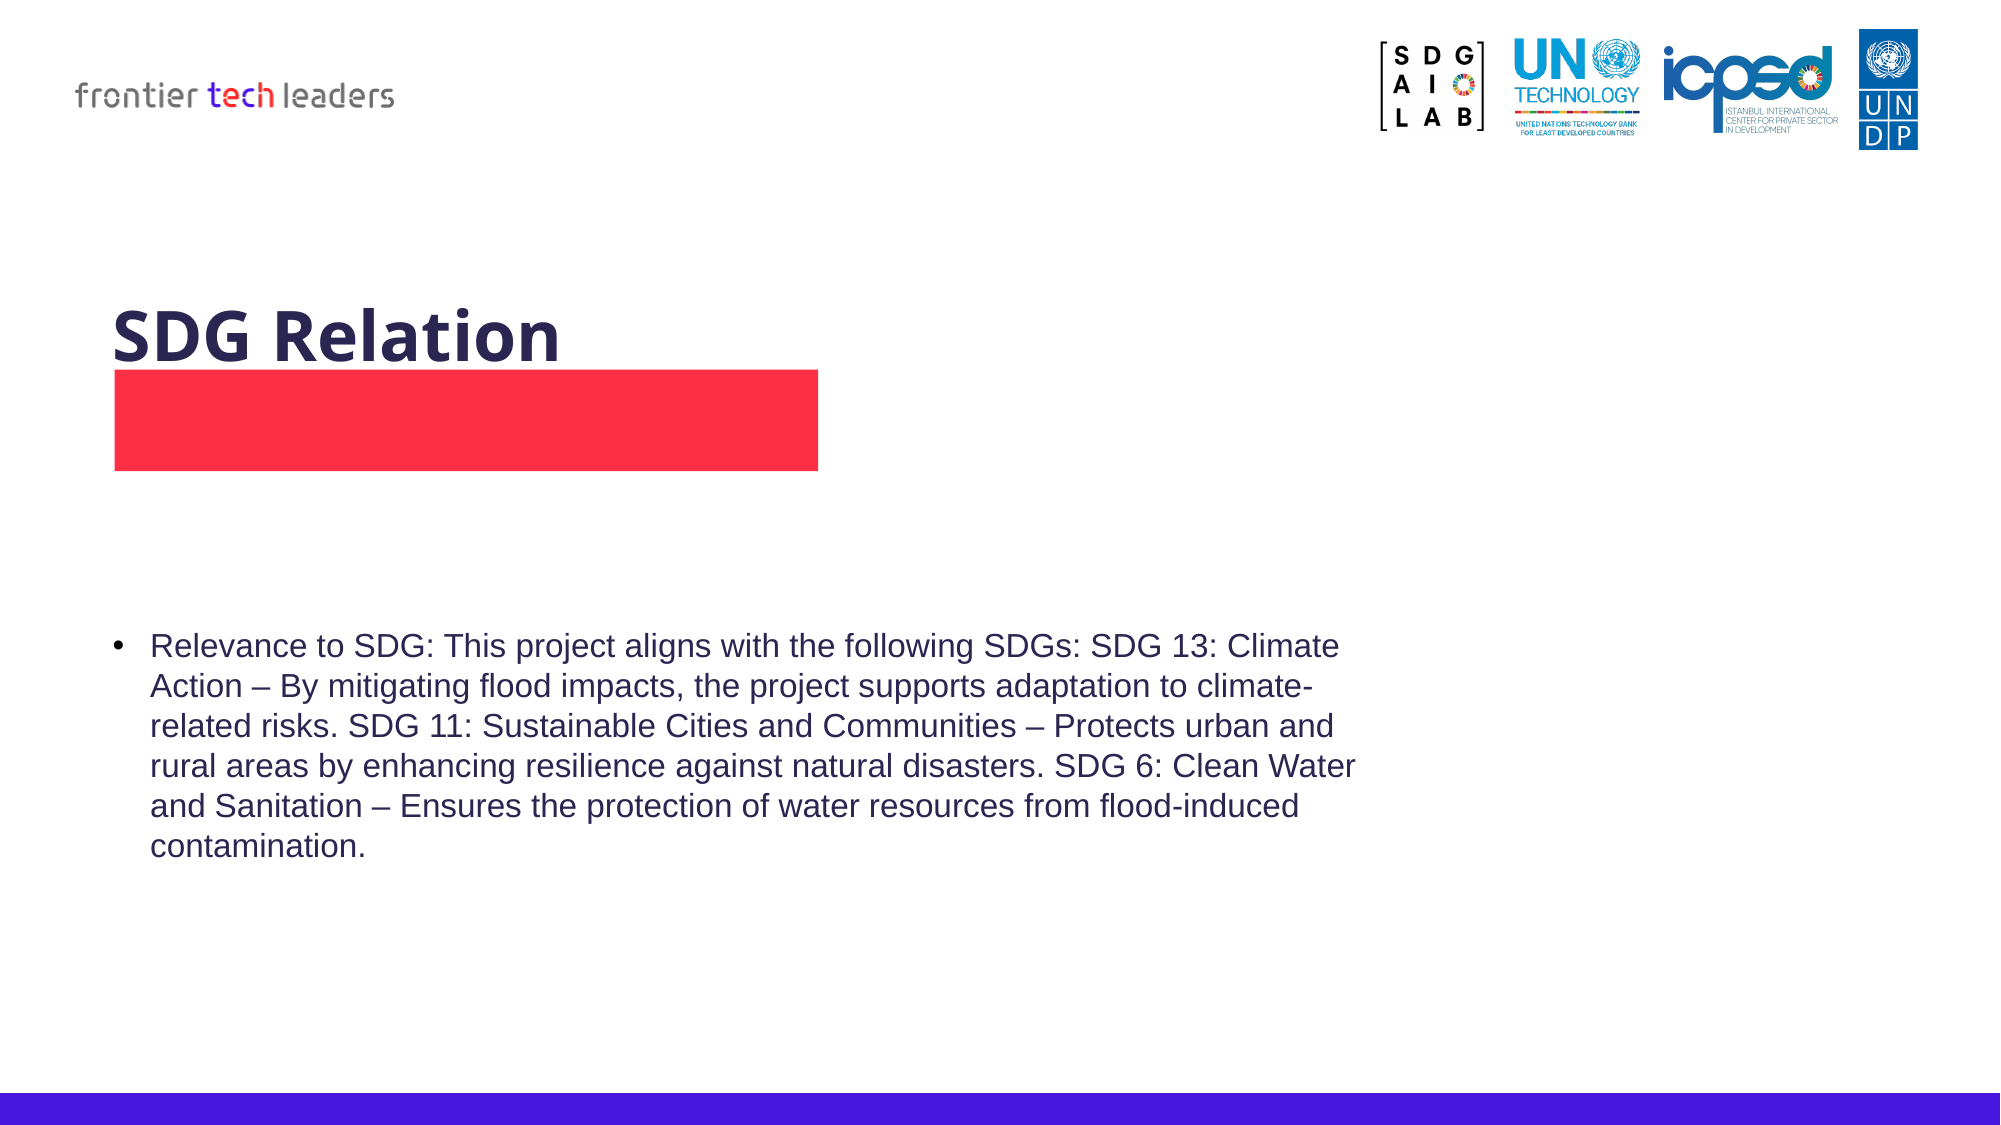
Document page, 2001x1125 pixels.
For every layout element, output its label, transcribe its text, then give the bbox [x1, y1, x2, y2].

text_box [0, 1093, 2000, 1125]
list Relevance to SDG: This project aligns with the following SDGs: SDG 13: Climate Action – By mitigating flood impacts, the project supports adaptation to climate-related risks. SDG 11: Sustainable Cities and Communities – Protects urban and rural areas by enhancing resilience against natural disasters. SDG 6: Clean Water and Sanitation – Ensures the protection of water resources from flood-induced contamination.how your project is related with SDGs [105, 484, 1419, 1005]
picture [75, 82, 394, 108]
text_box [1377, 29, 1918, 150]
title SDG Relation [105, 267, 1378, 410]
text_box [114, 410, 819, 472]
